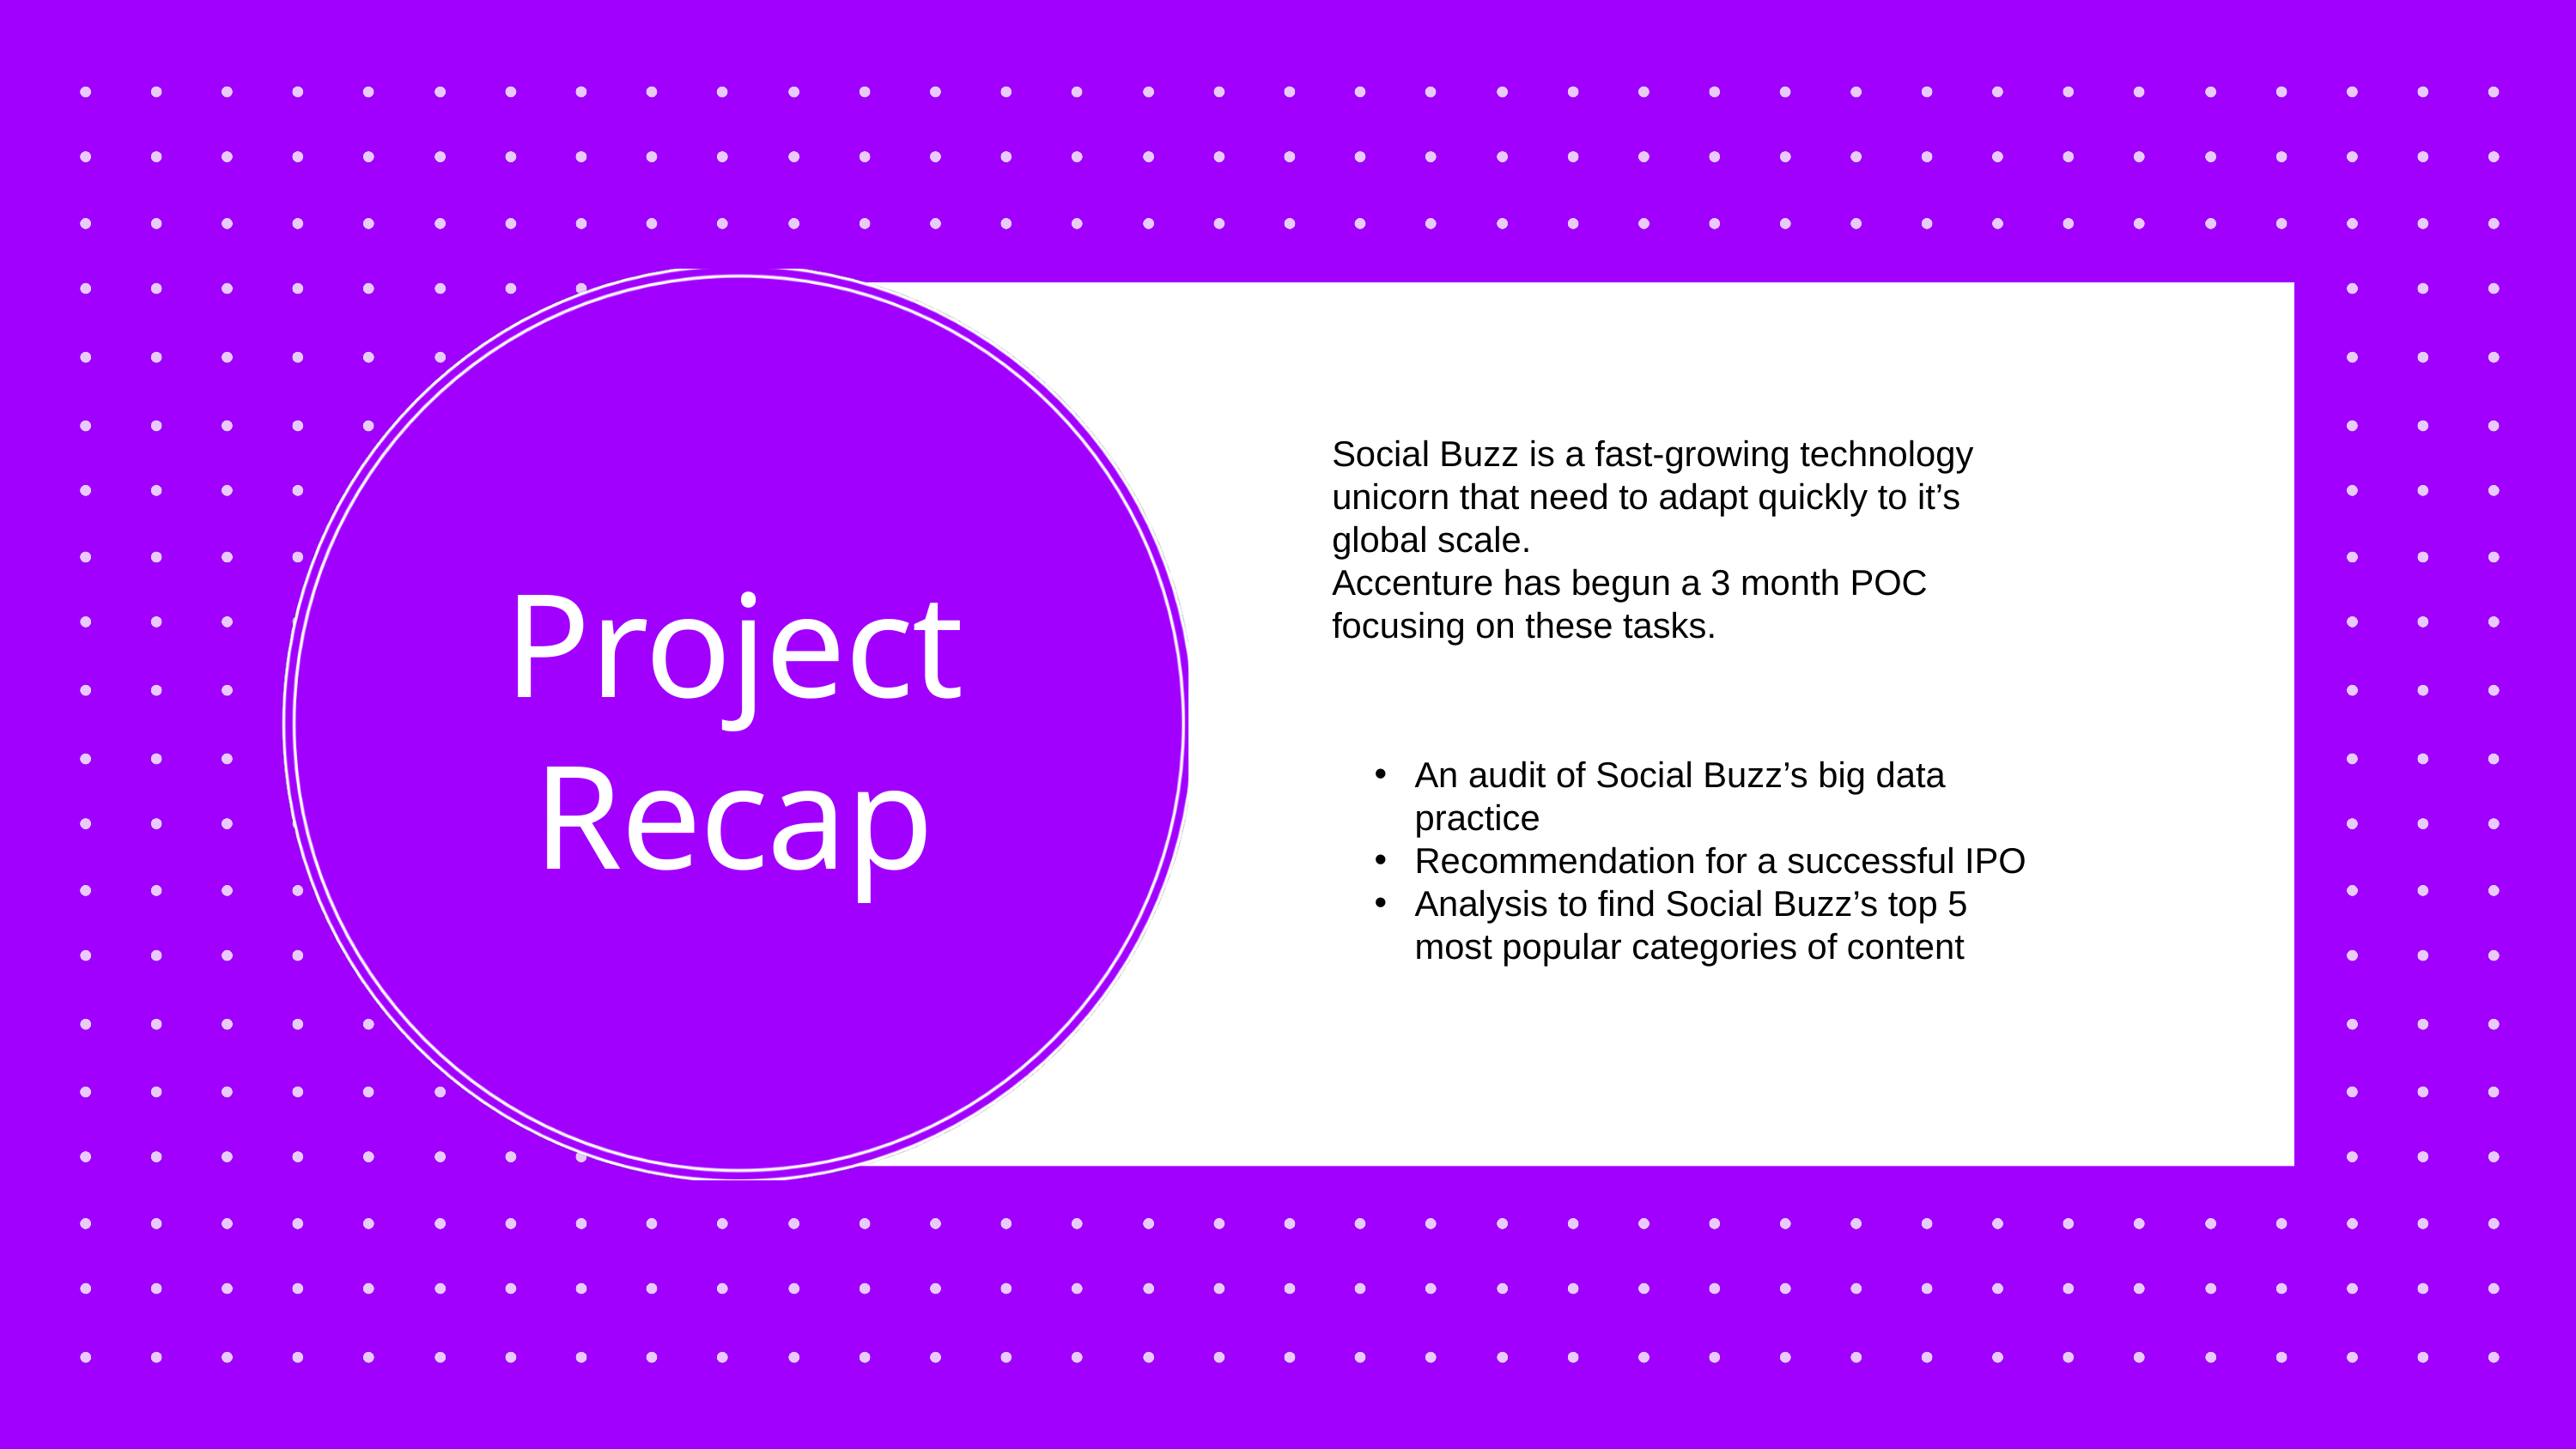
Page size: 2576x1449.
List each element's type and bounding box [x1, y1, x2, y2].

picture [278, 268, 1189, 1180]
text_box [72, 82, 2504, 1367]
